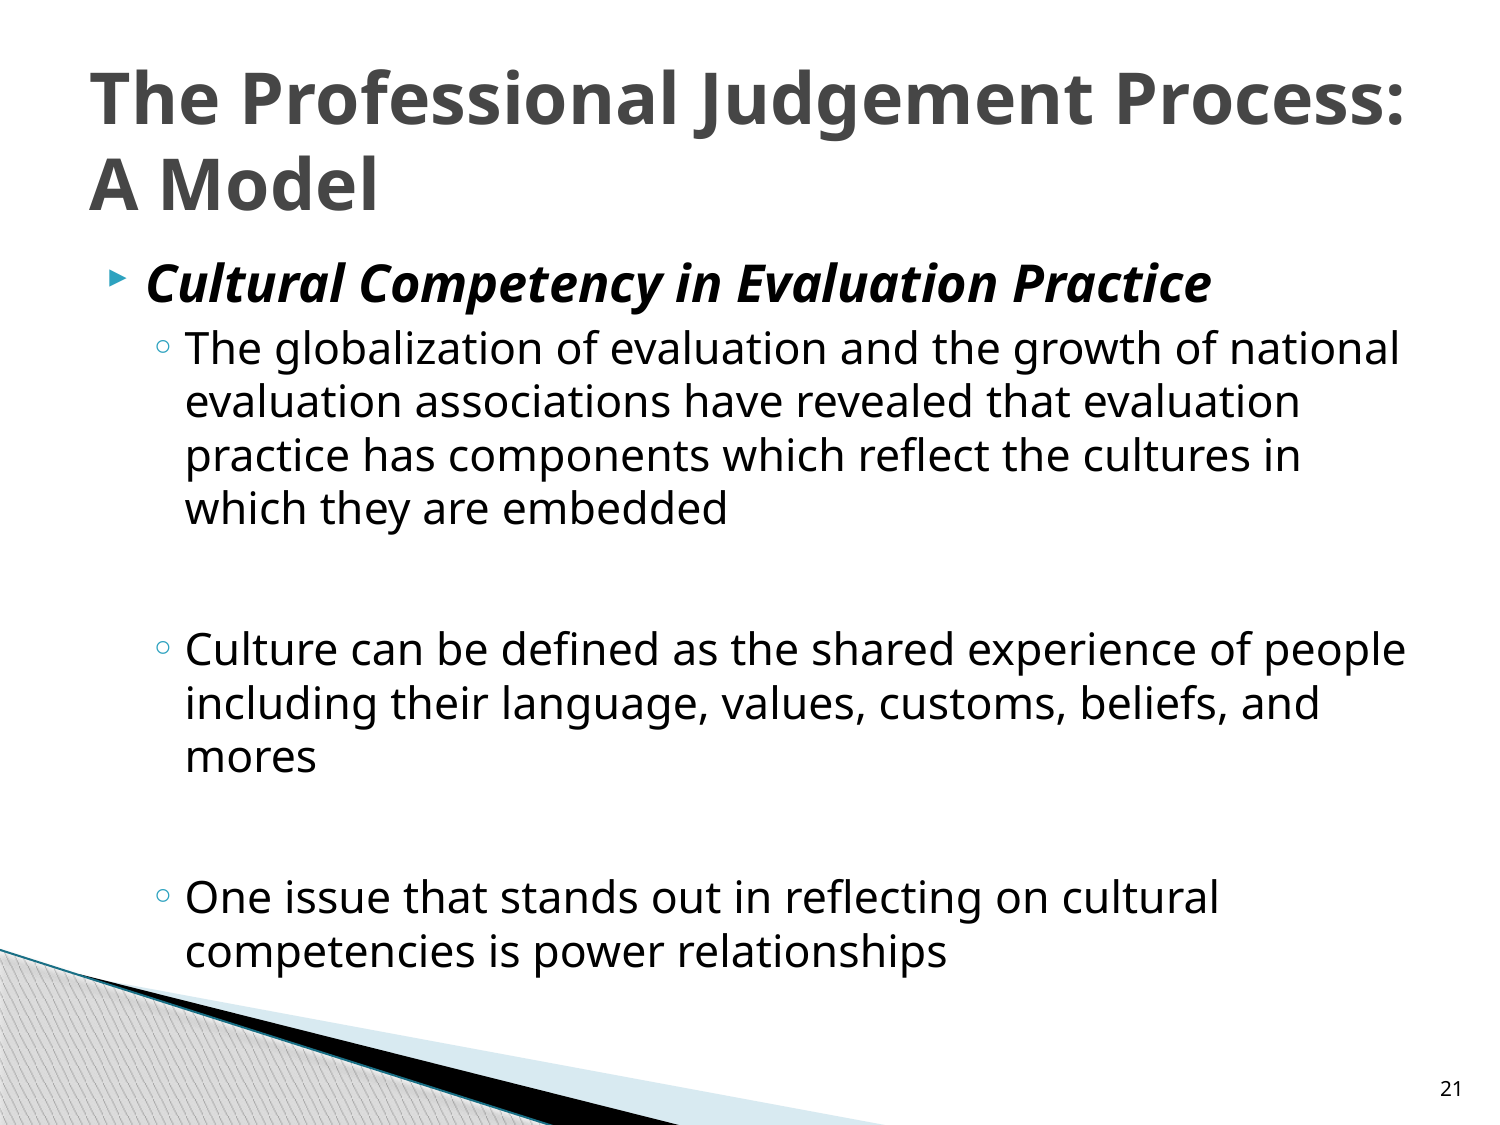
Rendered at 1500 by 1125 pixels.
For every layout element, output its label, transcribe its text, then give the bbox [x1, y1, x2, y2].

title The Professional Judgement Process: A Model [75, 45, 1425, 233]
list Cultural Competency in Evaluation Practice The globalization of evaluation and the growth of national evaluation associations have revealed that evaluation practice has components which reflect the cultures in which they are embedded Culture can be defined as the shared experience of people including their language, values, customs, beliefs, and mores One issue that stands out in reflecting on cultural competencies is power relationships [75, 243, 1425, 986]
slide_number 21 [1418, 1051, 1479, 1112]
